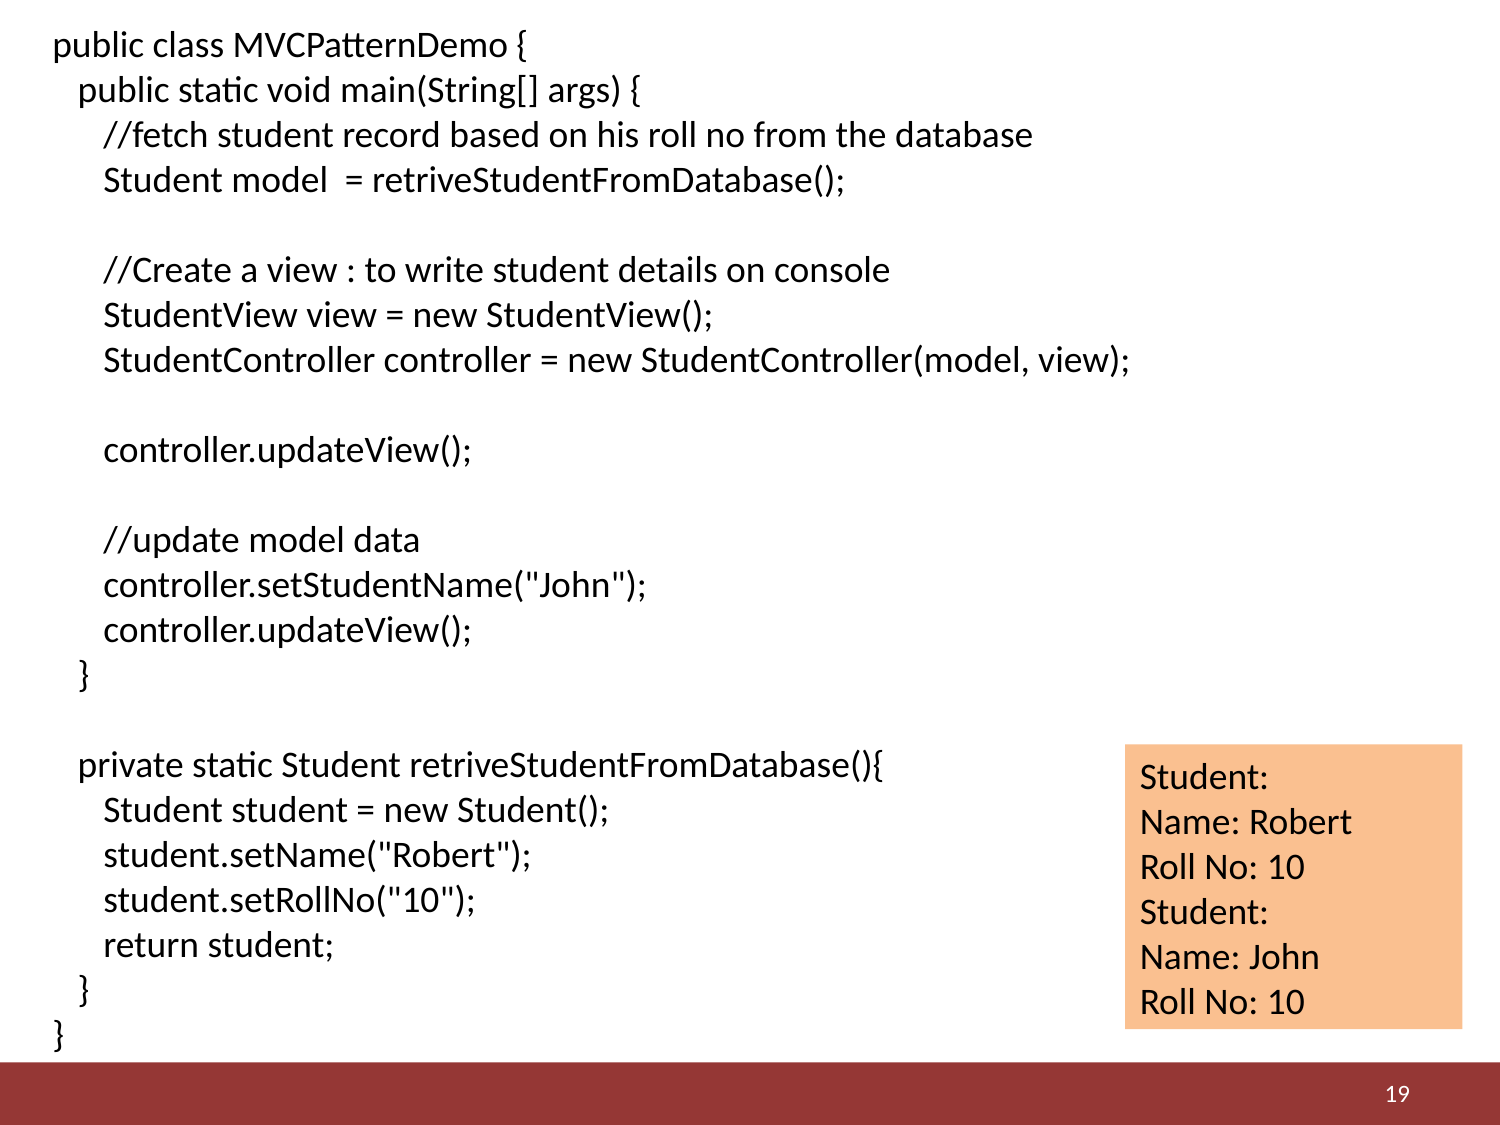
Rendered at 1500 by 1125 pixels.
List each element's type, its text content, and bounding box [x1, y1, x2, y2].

text_box Student: Name: Robert Roll No: 10 Student: Name: John Roll No: 10 [1125, 744, 1463, 1030]
text_box public class MVCPatternDemo { public static void main(String[] args) { //fetch student record based on his roll no from the database Student model = retriveStudentFromDatabase(); //Create a view : to write student details on console StudentView view = new StudentView(); StudentController controller = new StudentController(model, view); controller.updateView(); //update model data controller.setStudentName("John"); controller.updateView(); } private static Student retriveStudentFromDatabase(){ Student student = new Student(); student.setName("Robert"); student.setRollNo("10"); return student; } } [37, 12, 1425, 1062]
slide_number 19 [1074, 1072, 1425, 1113]
